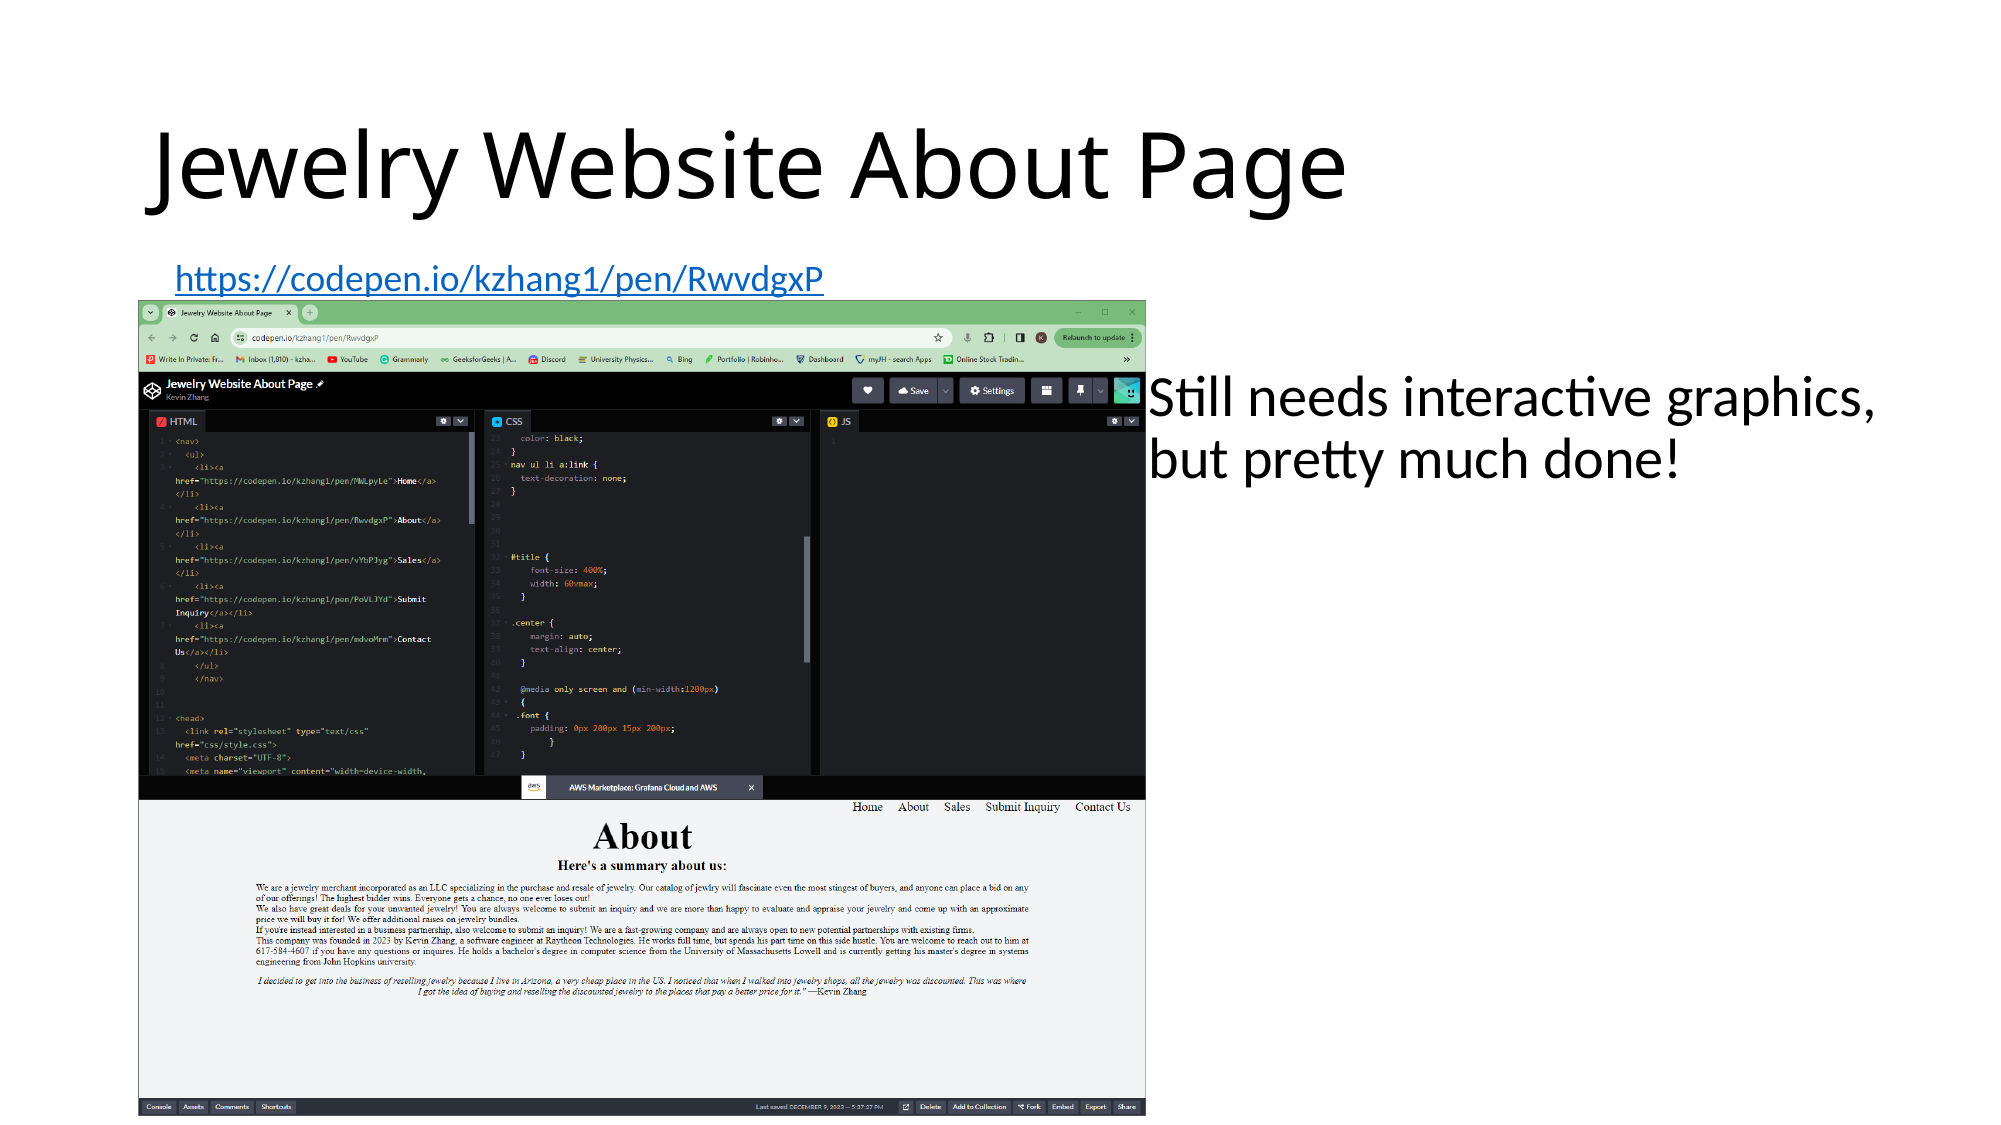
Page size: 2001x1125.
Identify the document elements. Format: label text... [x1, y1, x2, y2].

text_box https://codepen.io/kzhang1/pen/RwvdgxP [159, 246, 1079, 300]
title Jewelry Website About Page [137, 59, 1863, 278]
picture [138, 300, 1146, 1116]
list Still needs interactive graphics, but pretty much done! [1146, 358, 1984, 1034]
